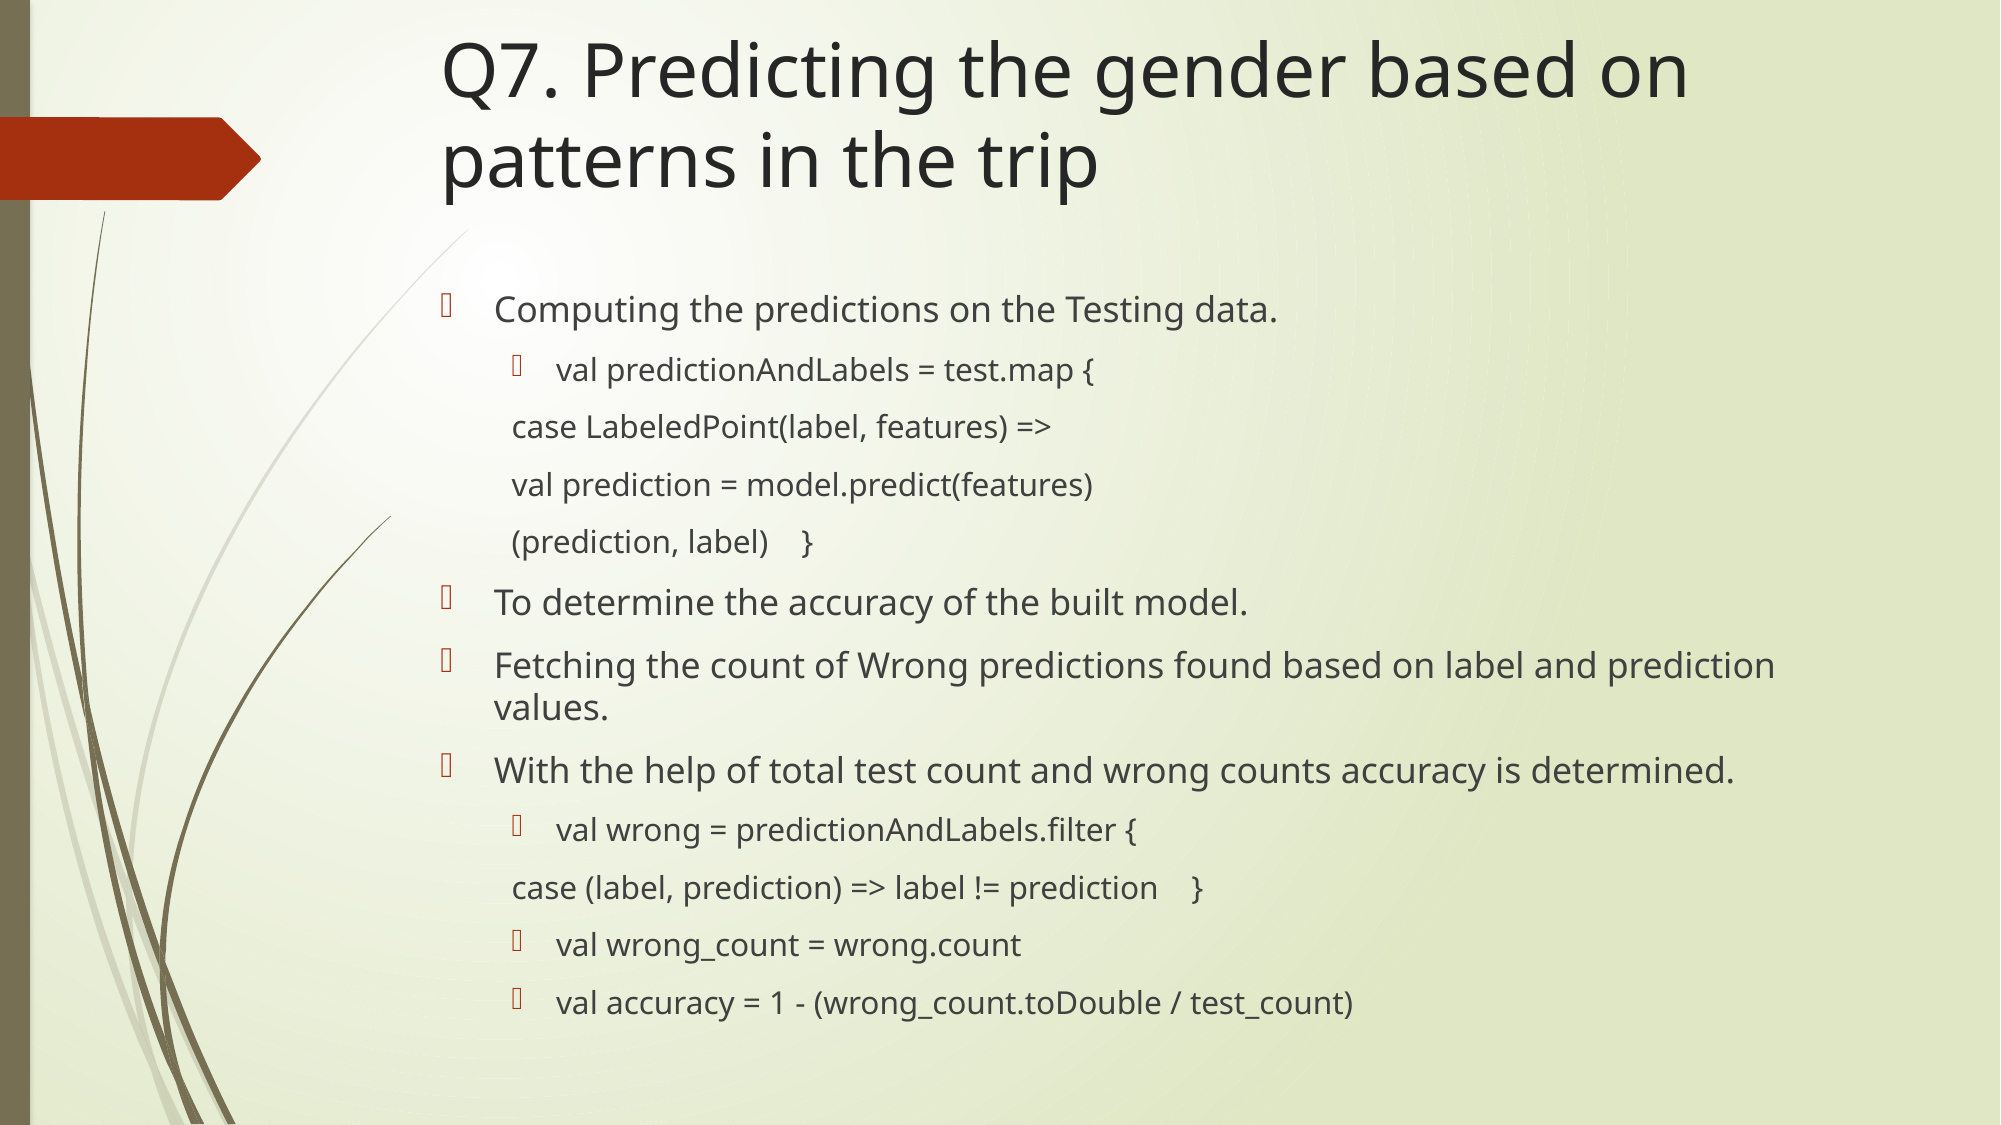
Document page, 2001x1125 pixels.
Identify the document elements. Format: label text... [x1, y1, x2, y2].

title Q7. Predicting the gender based on patterns in the trip [425, 14, 1888, 225]
list Computing the predictions on the Testing data. val predictionAndLabels = test.map { case LabeledPoint(label, features) => val prediction = model.predict(features) (prediction, label) } To determine the accuracy of the built model. Fetching the count of Wrong predictions found based on label and prediction values. With the help of total test count and wrong counts accuracy is determined. val wrong = predictionAndLabels.filter { case (label, prediction) => label != prediction } val wrong_count = wrong.count val accuracy = 1 - (wrong_count.toDouble / test_count) [425, 279, 1888, 1036]
